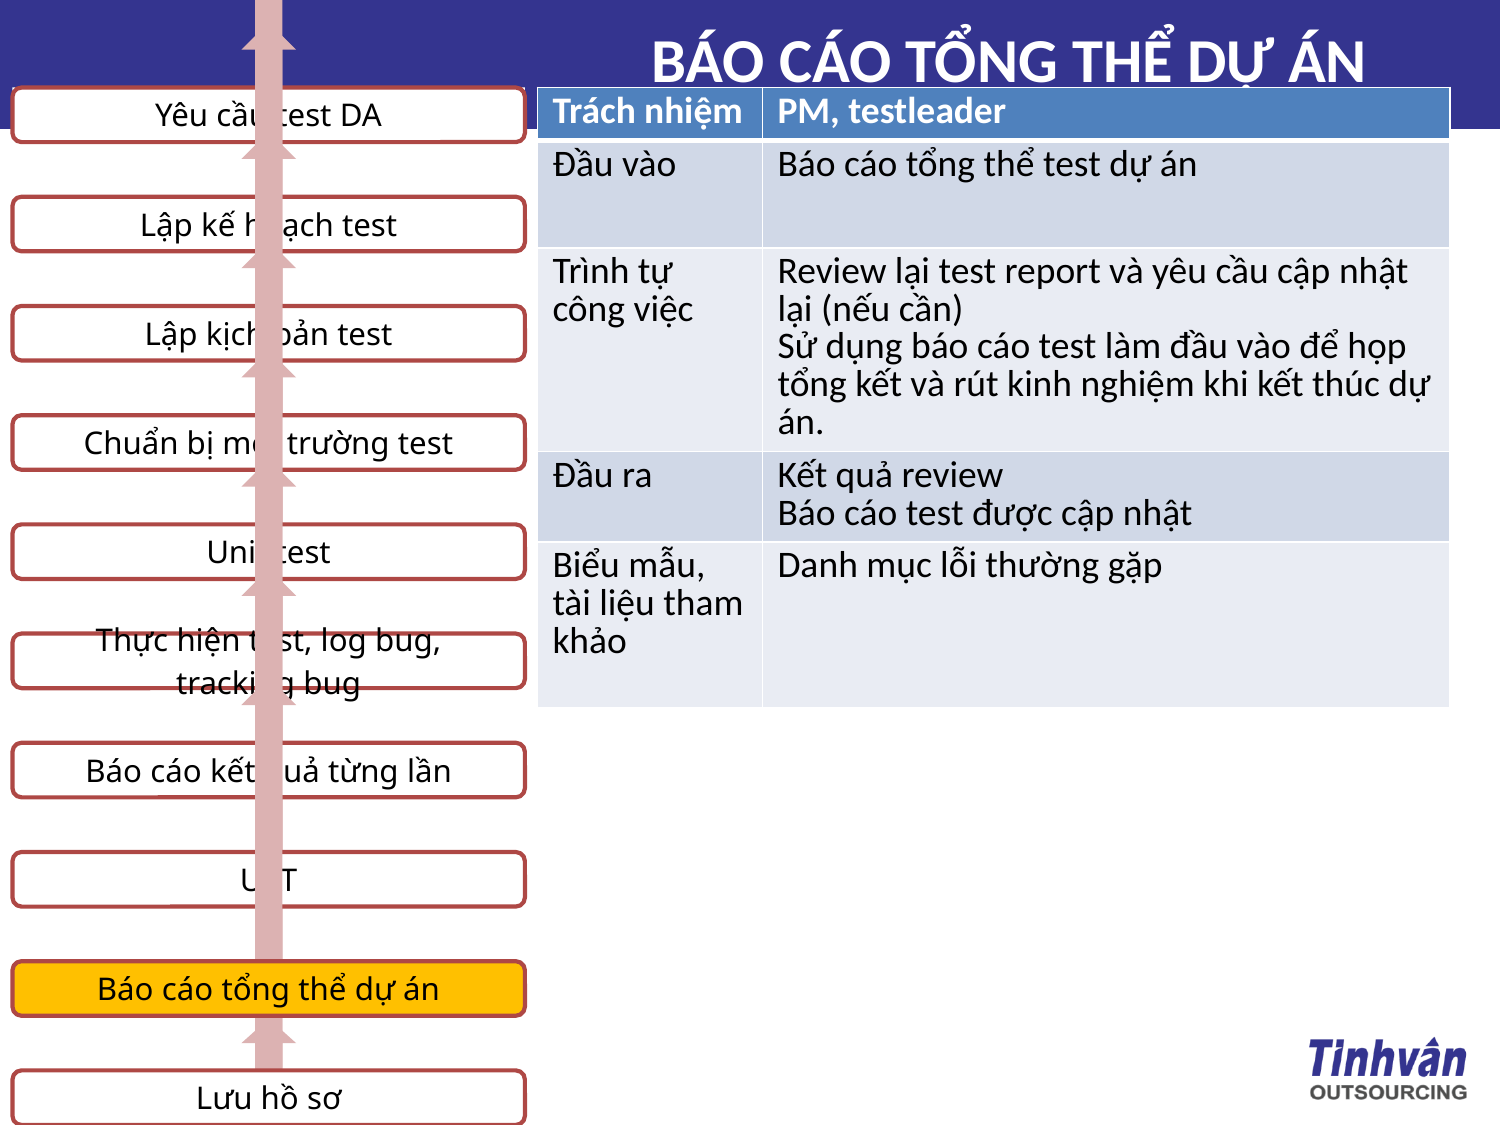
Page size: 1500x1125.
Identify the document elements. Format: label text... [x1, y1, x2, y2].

table_cell Trình tự công việc [538, 249, 762, 451]
table_cell Kết quả review Báo cáo test được cập nhật [763, 452, 1449, 541]
table_cell Biểu mẫu, tài liệu tham khảo [538, 543, 762, 707]
table_cell Đầu ra [538, 452, 762, 541]
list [12, 87, 526, 1125]
picture [1300, 1031, 1477, 1112]
table_cell Review lại test report và yêu cầu cập nhật lại (nếu cần) Sử dụng báo cáo test làm đầu vào để họp tổng kết và rút kinh nghiệm khi kết thúc dự án. [763, 249, 1449, 451]
table_cell Báo cáo tổng thể test dự án [763, 143, 1449, 247]
table_cell Đầu vào [538, 143, 762, 247]
table_header Trách nhiệm [538, 88, 762, 138]
title BÁO CÁO TỔNG THỂ DỰ ÁN [519, 12, 1500, 138]
table_cell Danh mục lỗi thường gặp [763, 543, 1449, 707]
table_header PM, testleader [763, 88, 1449, 138]
